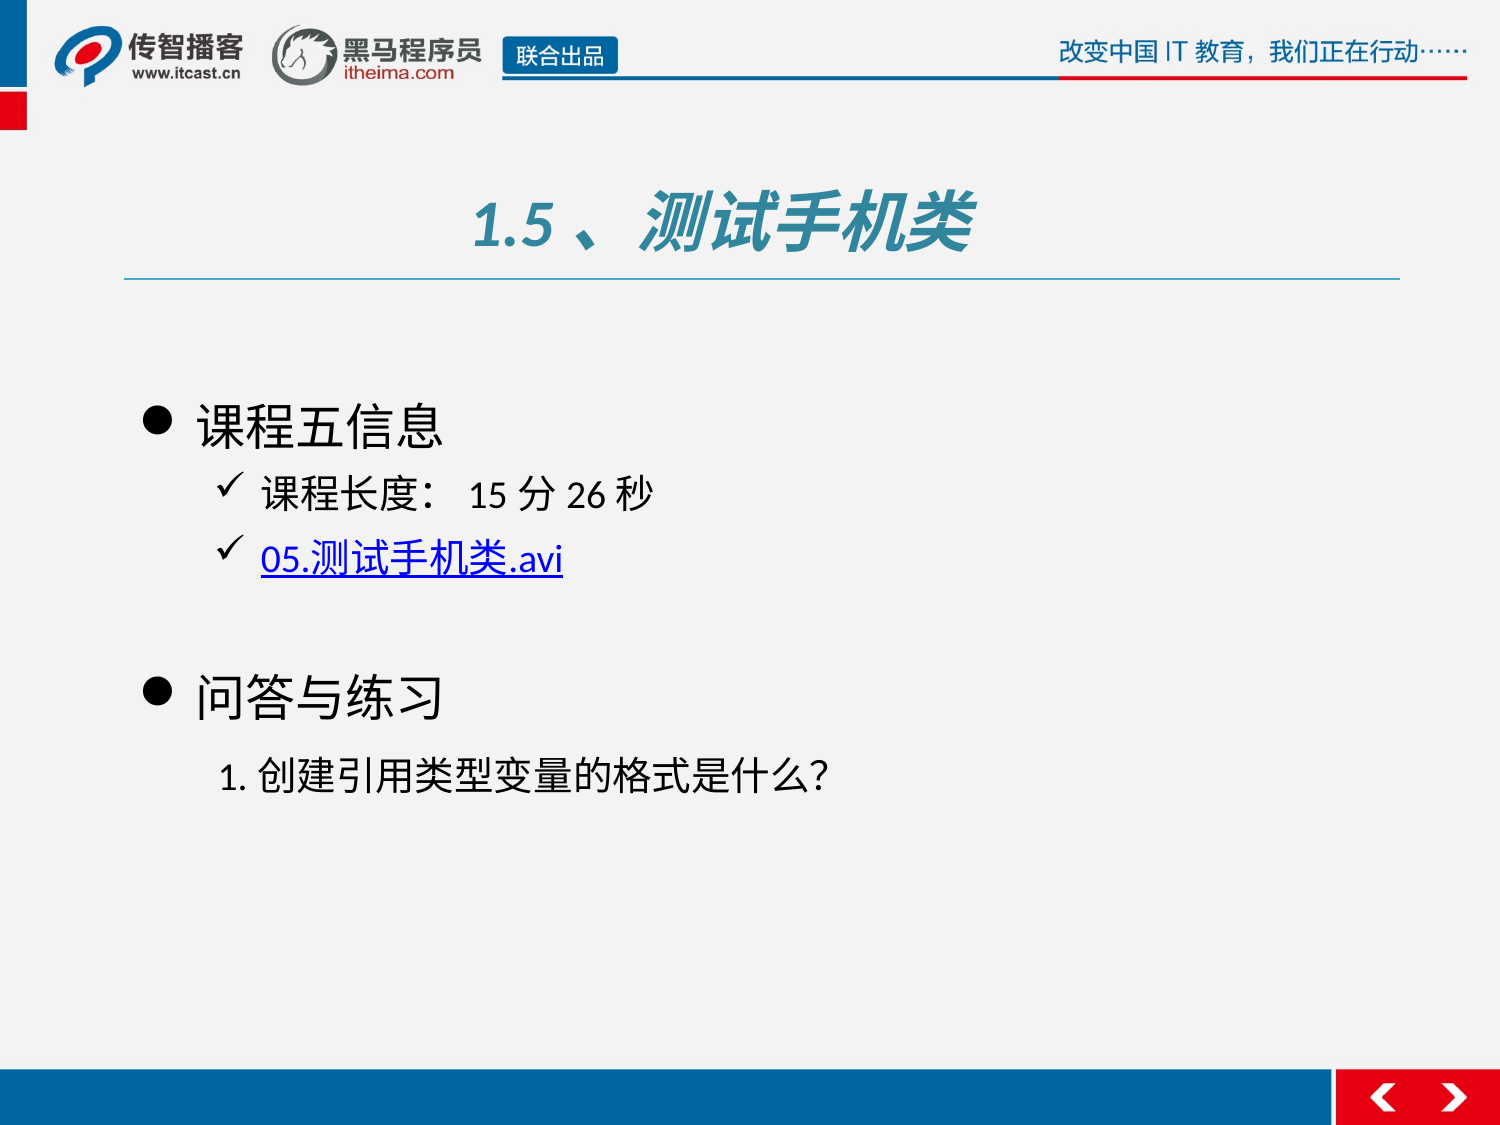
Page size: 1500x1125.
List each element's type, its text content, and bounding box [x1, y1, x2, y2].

text_box 课程五信息 课程长度：15分26秒 05.测试手机类.avi 问答与练习 1.创建引用类型变量的格式是什么？ [123, 315, 1387, 1024]
title 1.5、测试手机类 [88, 101, 1351, 338]
picture [0, 0, 1500, 1125]
